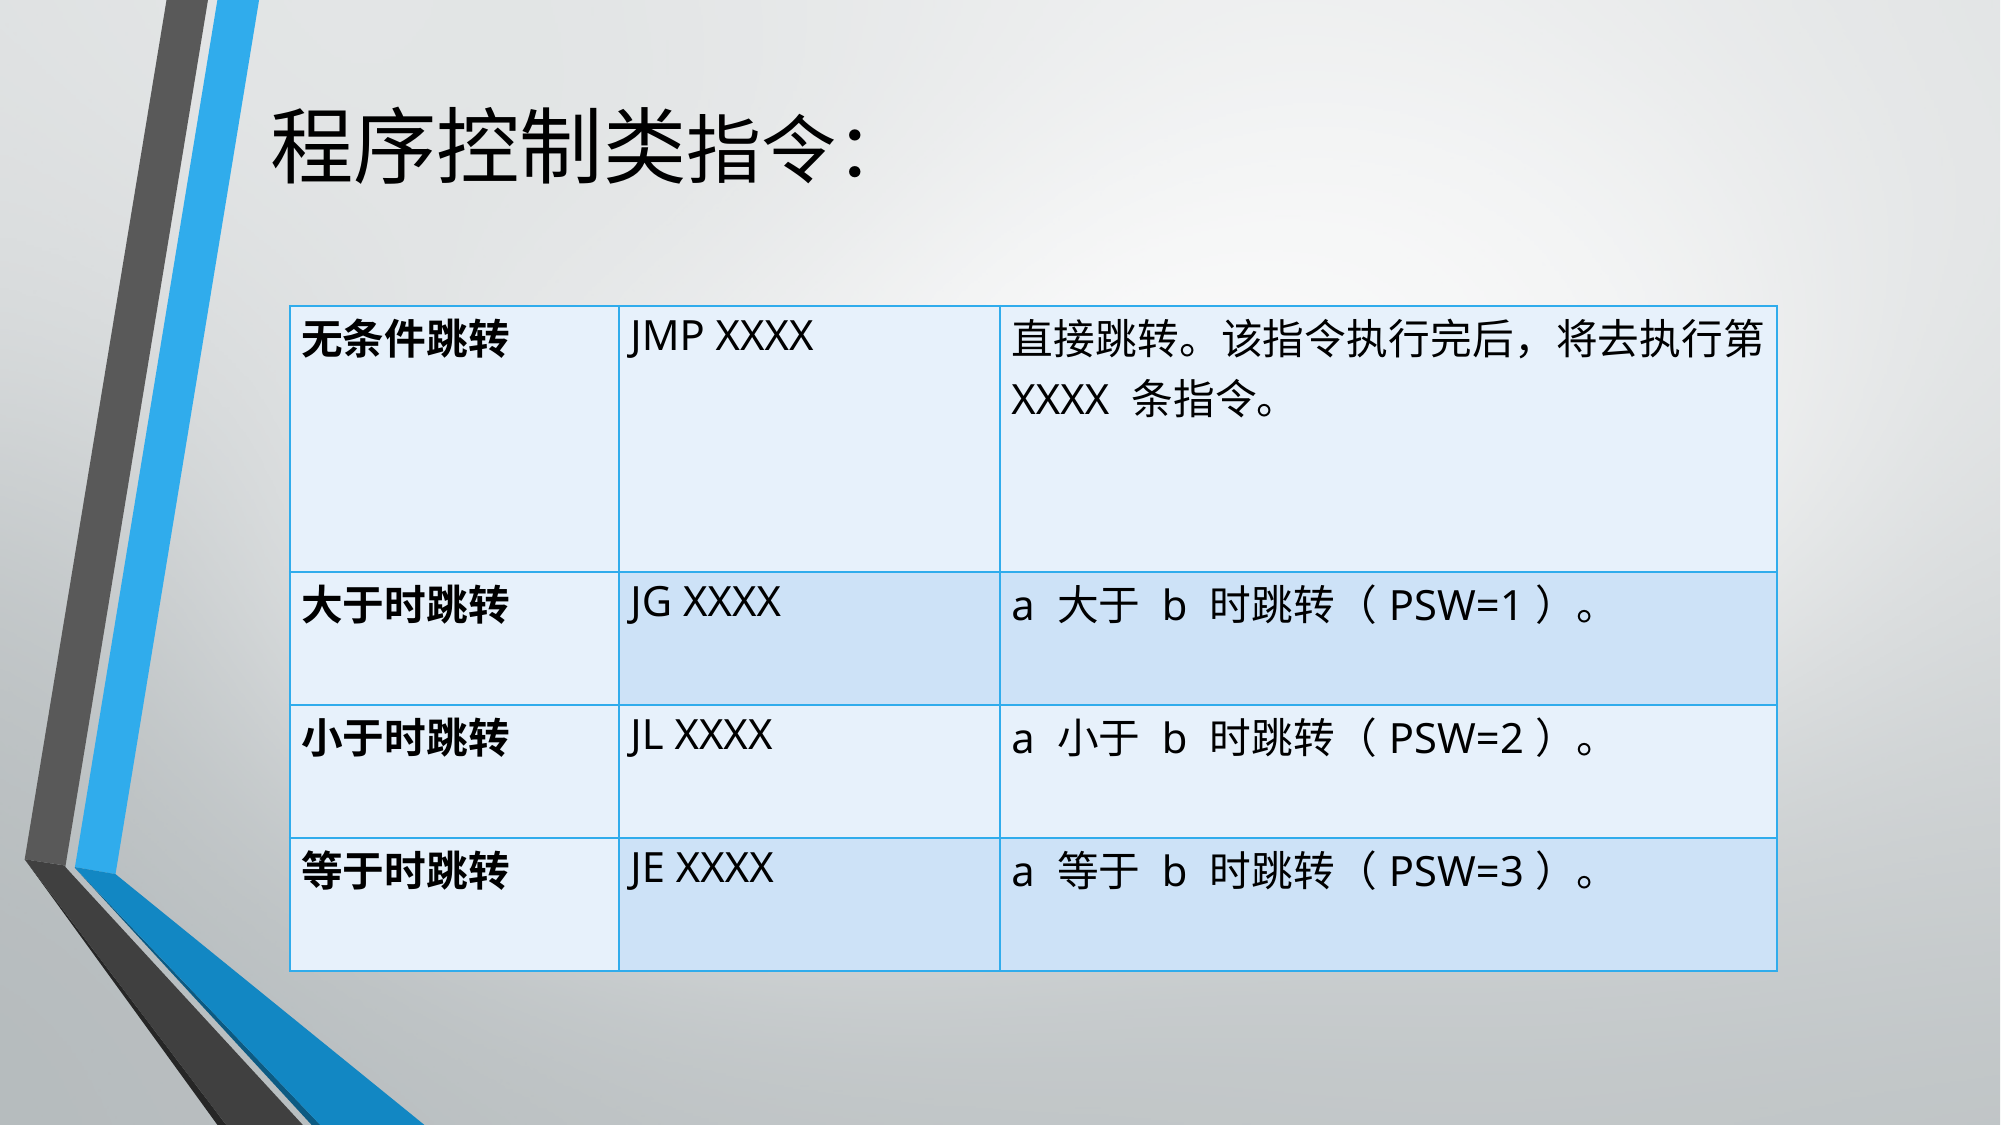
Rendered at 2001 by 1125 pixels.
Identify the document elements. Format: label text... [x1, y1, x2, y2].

table_cell JL XXXX [620, 706, 999, 837]
table_cell JE XXXX [620, 839, 999, 970]
table_cell a 等于 b 时跳转（PSW=3）。 [1001, 839, 1776, 970]
table_header JMP XXXX [620, 307, 999, 571]
table_cell a 大于 b 时跳转（PSW=1）。 [1001, 573, 1776, 704]
table_header 直接跳转。该指令执行完后，将去执行第 XXXX 条指令。 [1001, 307, 1776, 571]
title 程序控制类指令： [255, 0, 1899, 288]
table_cell a 小于 b 时跳转（PSW=2）。 [1001, 706, 1776, 837]
table_cell JG XXXX [620, 573, 999, 704]
table_header 无条件跳转 [291, 307, 618, 571]
table_cell 大于时跳转 [291, 573, 618, 704]
table_cell 小于时跳转 [291, 706, 618, 837]
table_cell 等于时跳转 [291, 839, 618, 970]
